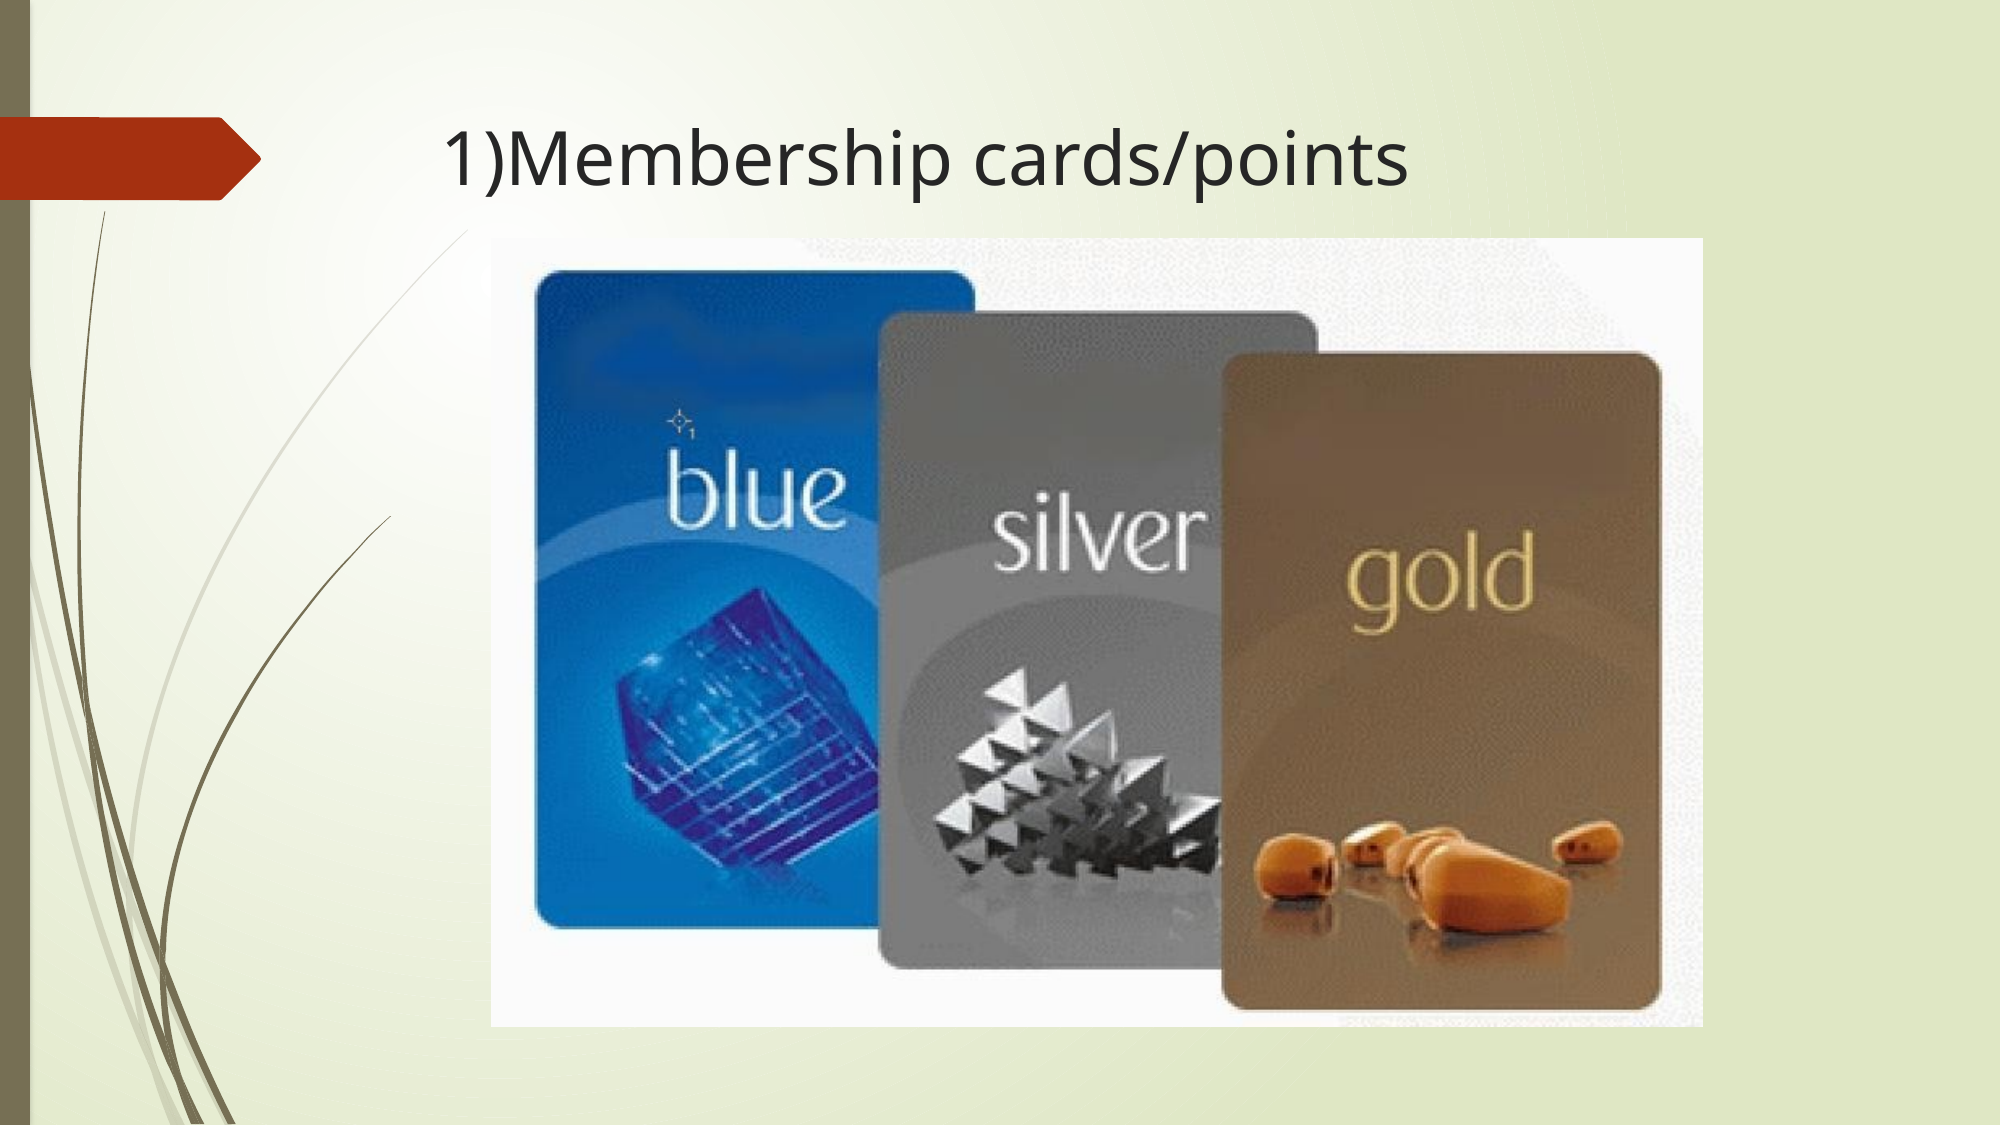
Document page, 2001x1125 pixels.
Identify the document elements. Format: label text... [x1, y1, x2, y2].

title 1)Membership cards/points [425, 102, 1888, 313]
picture [491, 238, 1704, 1027]
